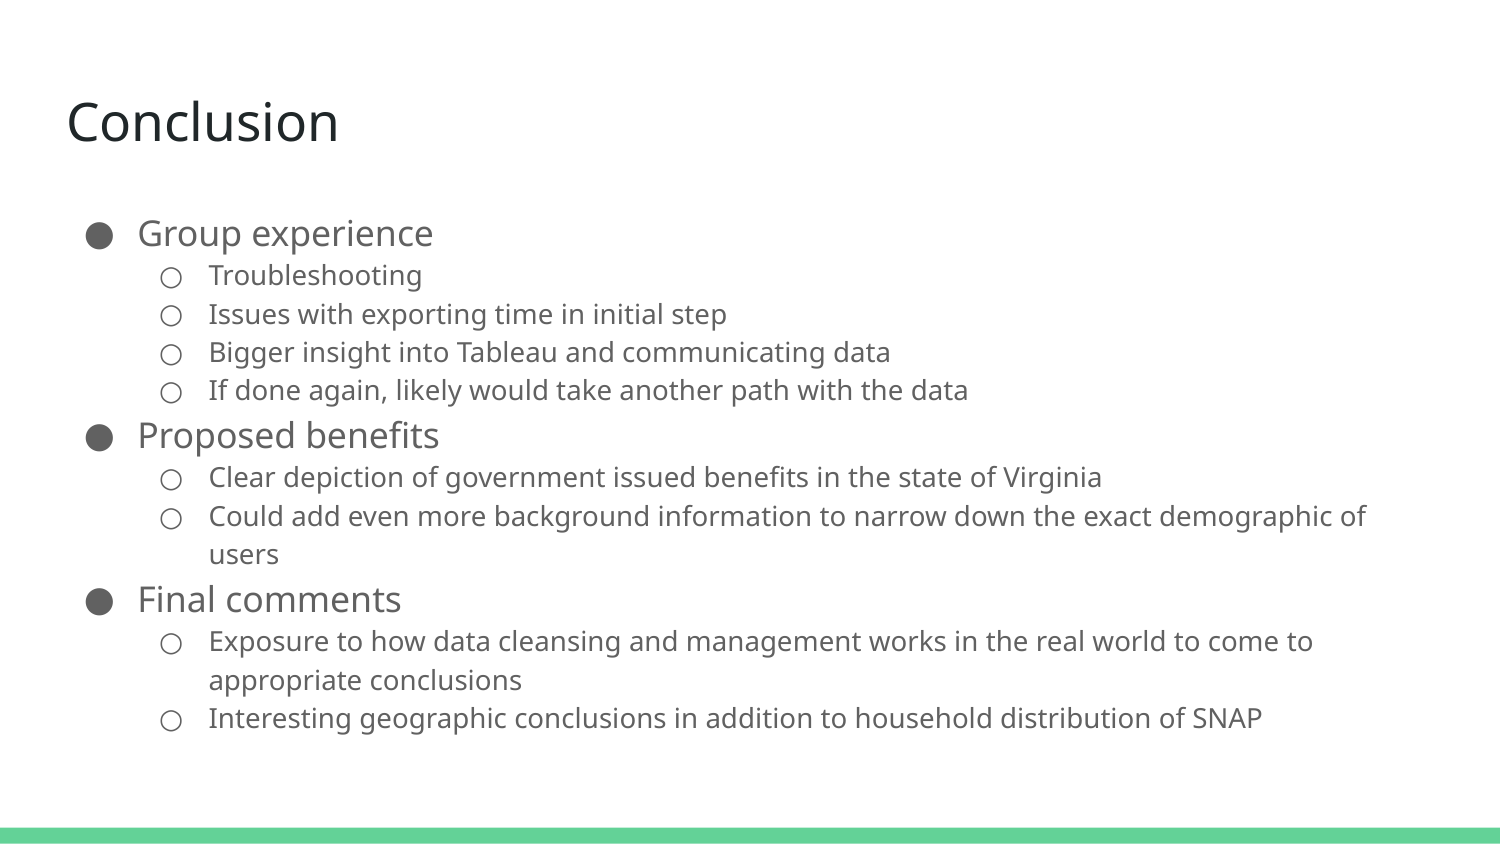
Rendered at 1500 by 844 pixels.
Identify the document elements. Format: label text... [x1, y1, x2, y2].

title Conclusion [51, 72, 1449, 167]
list Group experience Troubleshooting Issues with exporting time in initial step Bigger insight into Tableau and communicating data If done again, likely would take another path with the data Proposed benefits Clear depiction of government issued benefits in the state of Virginia Could add even more background information to narrow down the exact demographic of users Final comments Exposure to how data cleansing and management works in the real world to come to appropriate conclusions Interesting geographic conclusions in addition to household distribution of SNAP [51, 189, 1449, 750]
